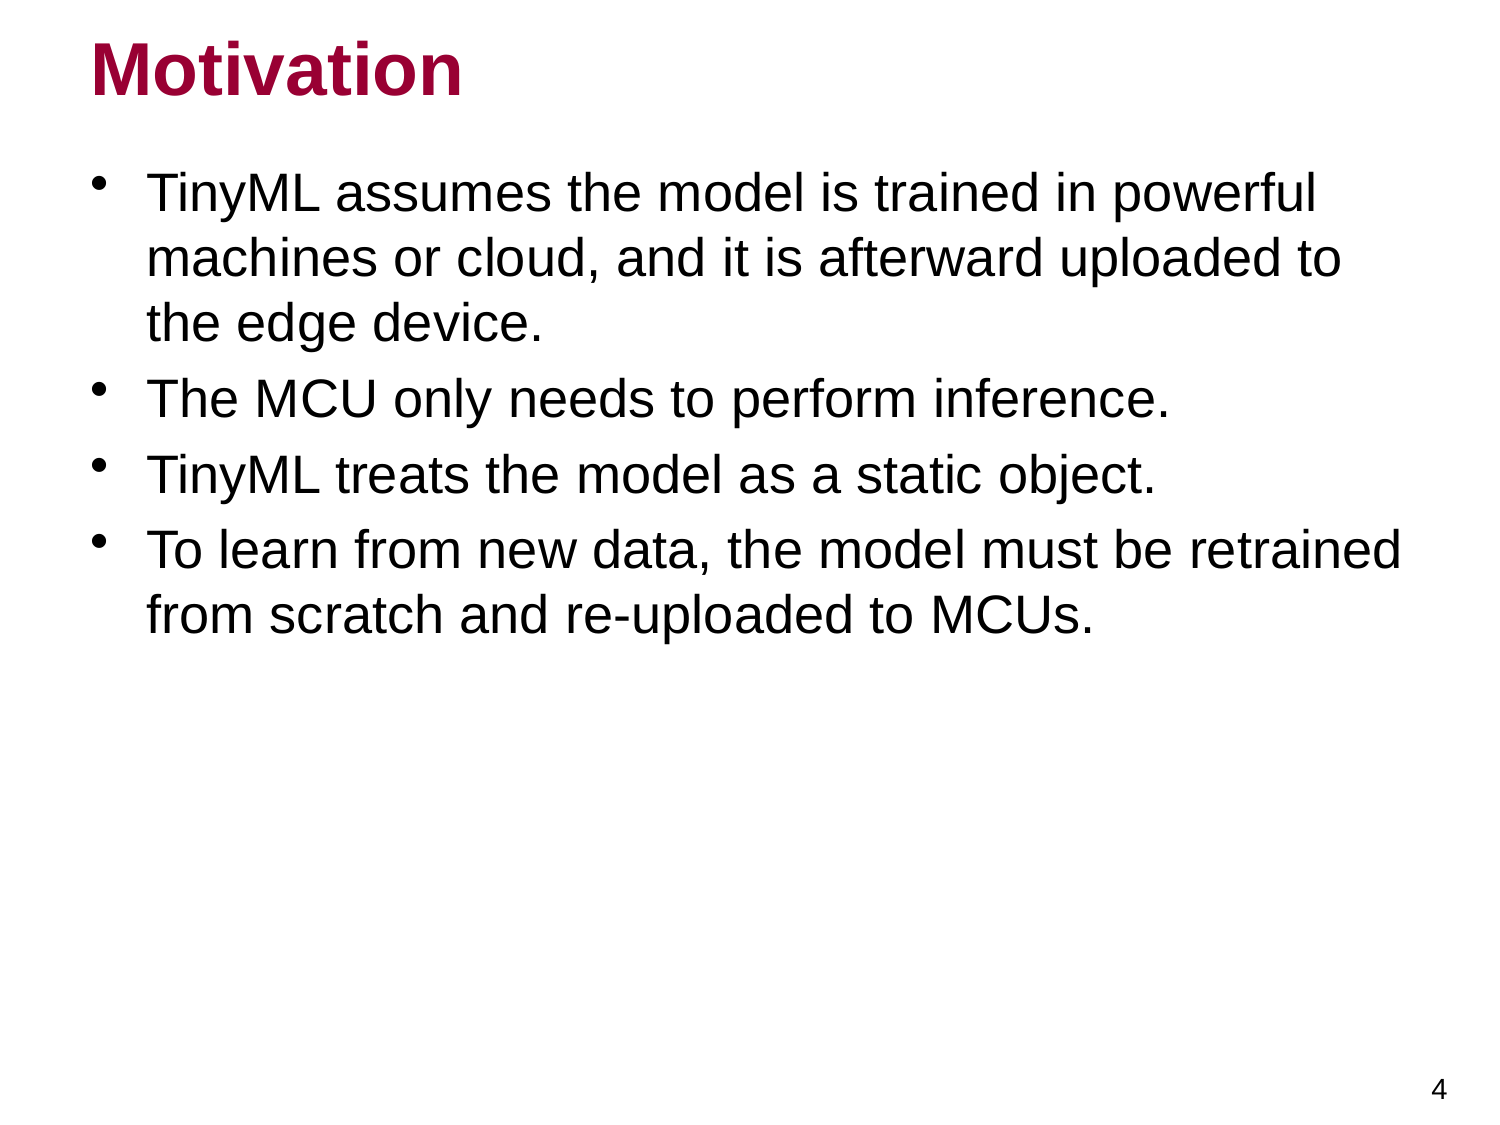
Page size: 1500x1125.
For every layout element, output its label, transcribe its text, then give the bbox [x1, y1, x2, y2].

title Motivation [75, 5, 1425, 125]
list TinyML assumes the model is trained in powerful machines or cloud, and it is afterward uploaded to the edge device. The MCU only needs to perform inference. TinyML treats the model as a static object. To learn from new data, the model must be retrained from scratch and re-uploaded to MCUs. [75, 149, 1425, 1005]
slide_number 4 [1062, 1062, 1463, 1103]
